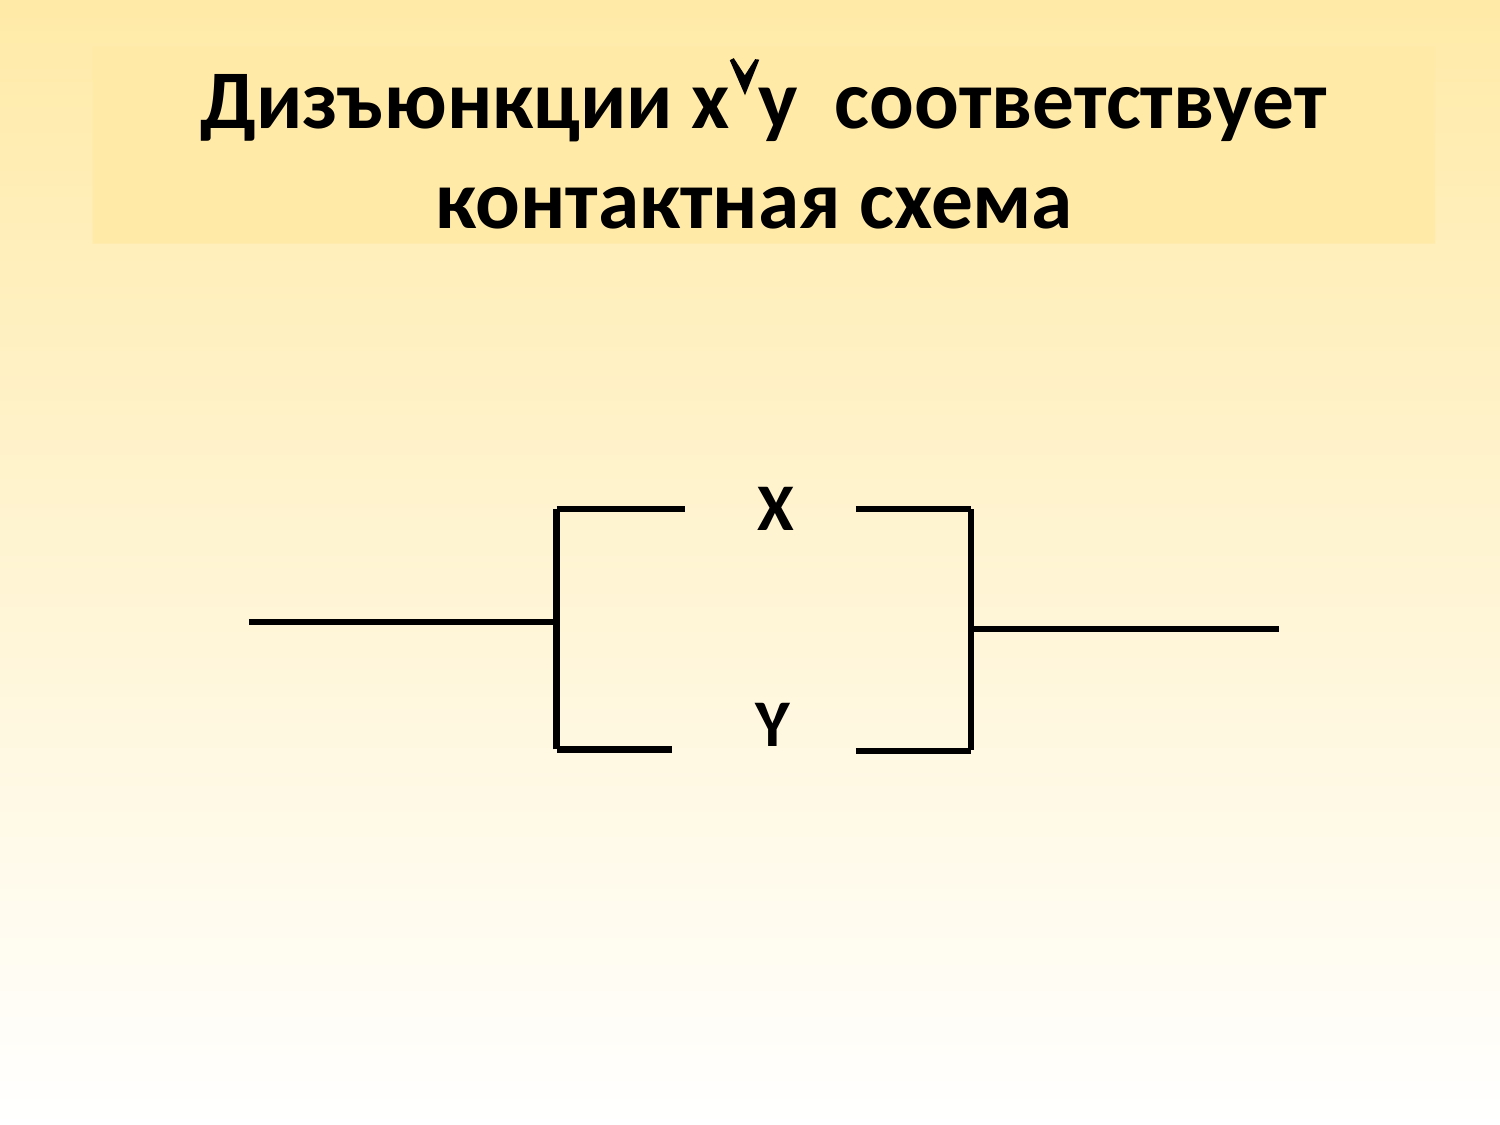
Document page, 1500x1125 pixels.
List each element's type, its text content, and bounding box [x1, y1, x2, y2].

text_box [248, 455, 1279, 788]
title Дизъюнкции ху соответствует контактная схема [92, 46, 1436, 244]
